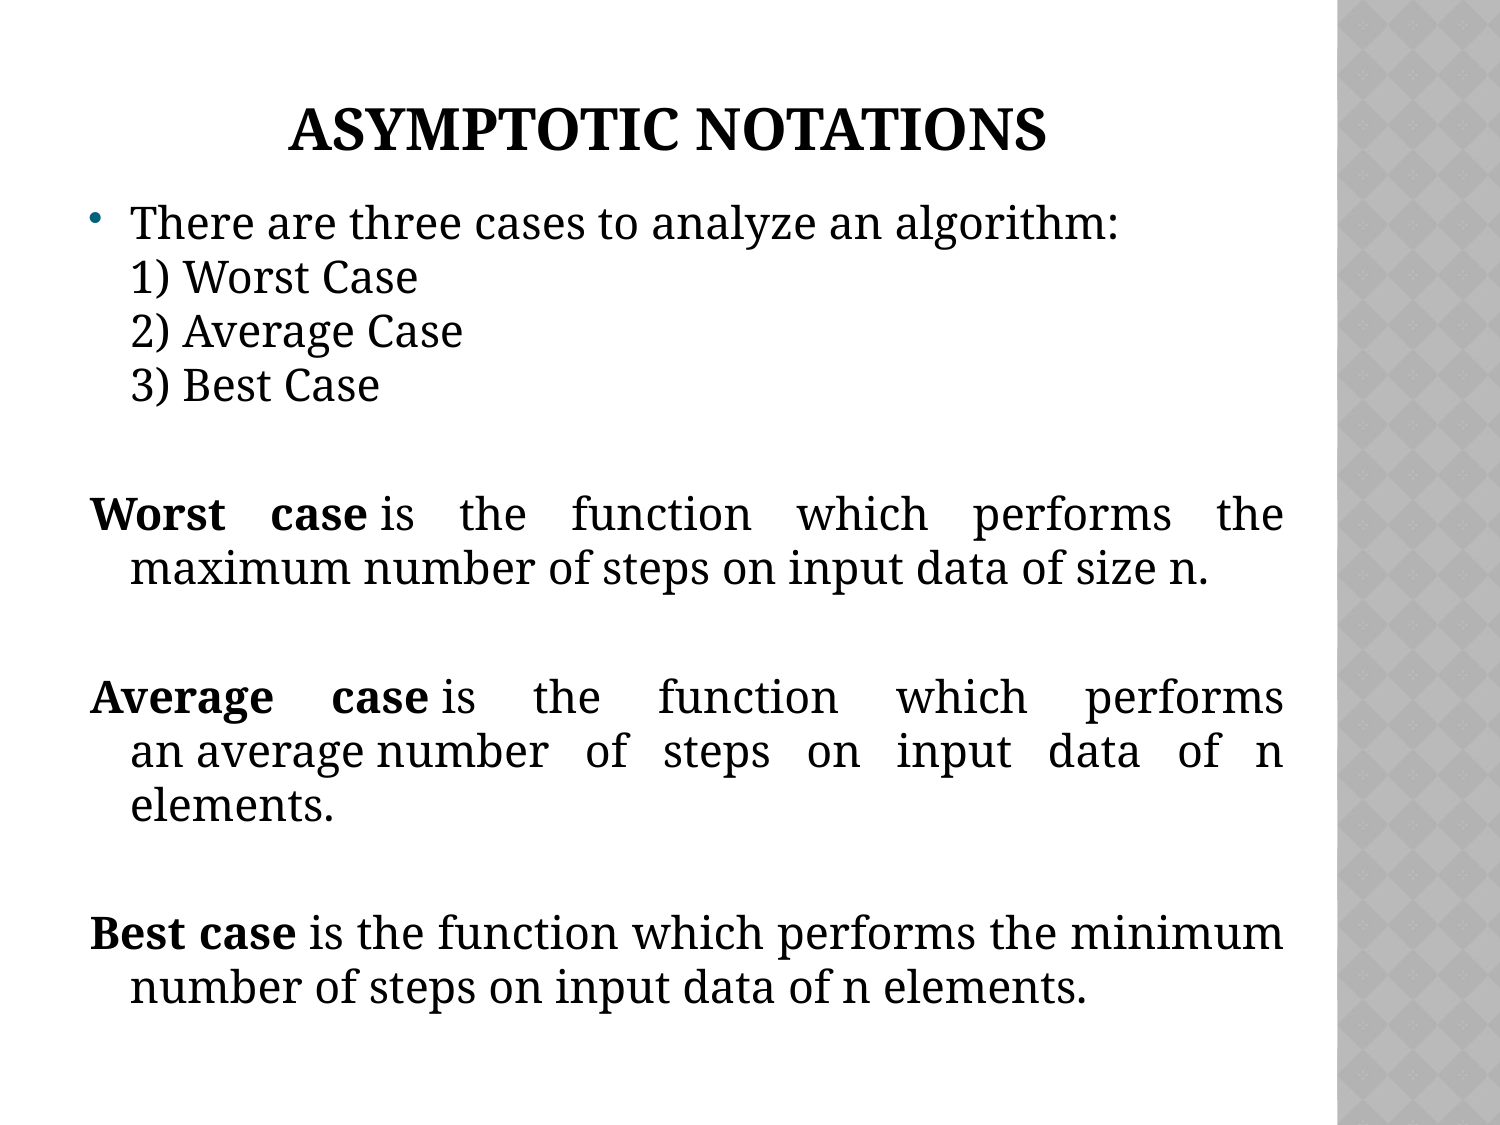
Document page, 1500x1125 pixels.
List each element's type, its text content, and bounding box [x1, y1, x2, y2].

list There are three cases to analyze an algorithm: 1) Worst Case 2) Average Case 3) Best Case Worst case is the function which performs the maximum number of steps on input data of size n. Average case is the function which performs an average number of steps on input data of n elements. Best case is the function which performs the minimum number of steps on input data of n elements. [75, 187, 1300, 1059]
title Asymptotic Notations [75, 52, 1263, 163]
